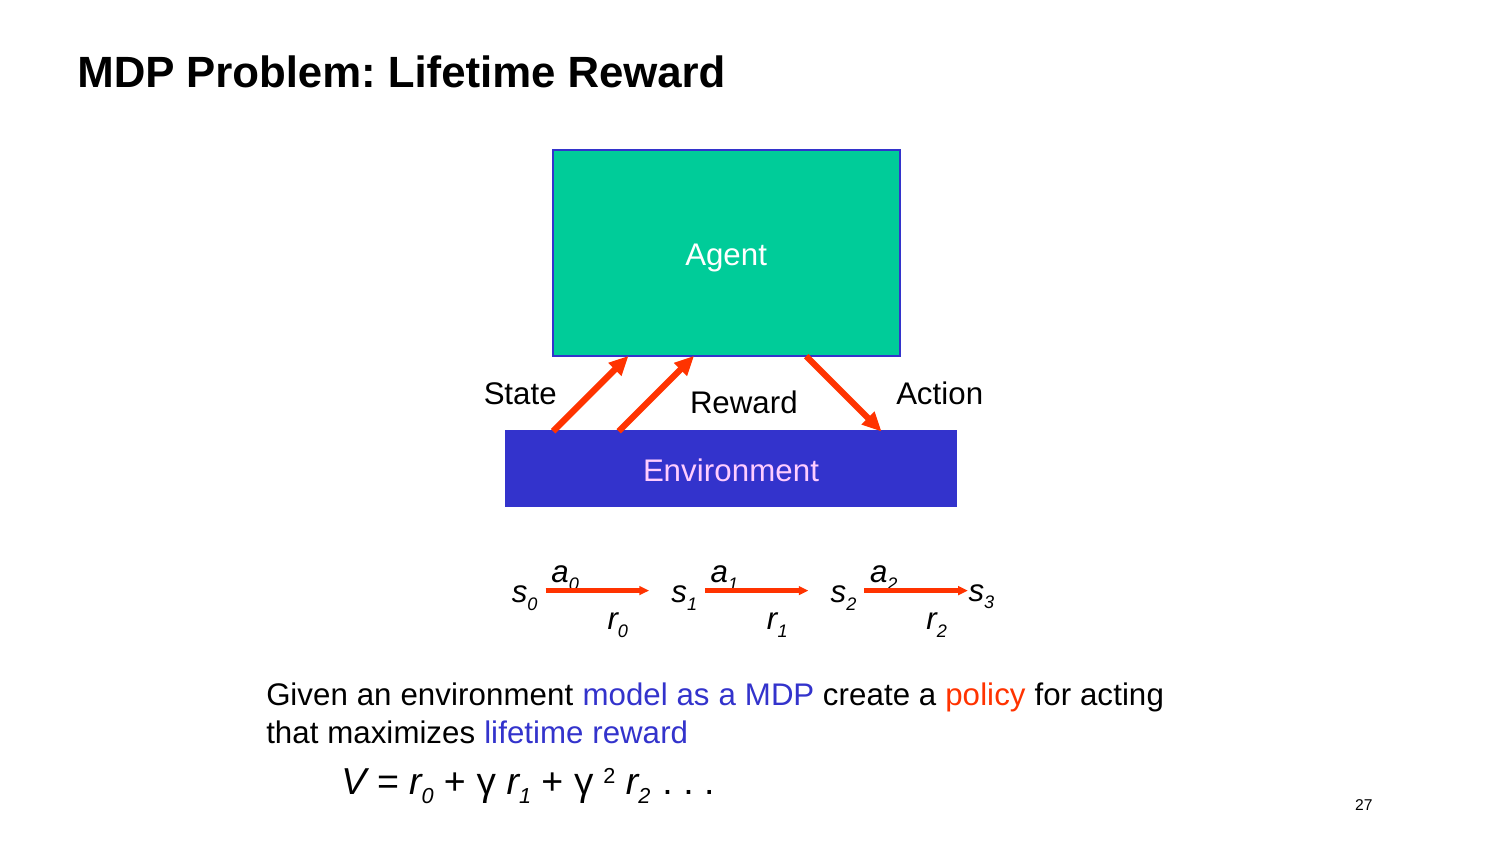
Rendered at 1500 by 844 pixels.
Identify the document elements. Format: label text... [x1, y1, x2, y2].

title MDP Problem: Lifetime Reward [62, 18, 1338, 122]
slide_number ‹#› [1025, 787, 1388, 825]
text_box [552, 355, 617, 432]
text_box Action [885, 365, 1000, 418]
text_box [536, 543, 694, 644]
text_box Given an environment model as a MDP create a policy for acting that maximizes lifetime reward V = r0 + γ r1 + γ 2 r2 . . . [251, 666, 1182, 816]
text_box s0 [496, 563, 530, 622]
text_box Agent [553, 150, 900, 357]
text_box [805, 355, 882, 432]
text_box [695, 543, 853, 644]
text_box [854, 543, 1013, 644]
text_box Reward [698, 374, 800, 428]
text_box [618, 355, 694, 432]
text_box Environment [506, 431, 957, 507]
text_box State [468, 365, 547, 418]
